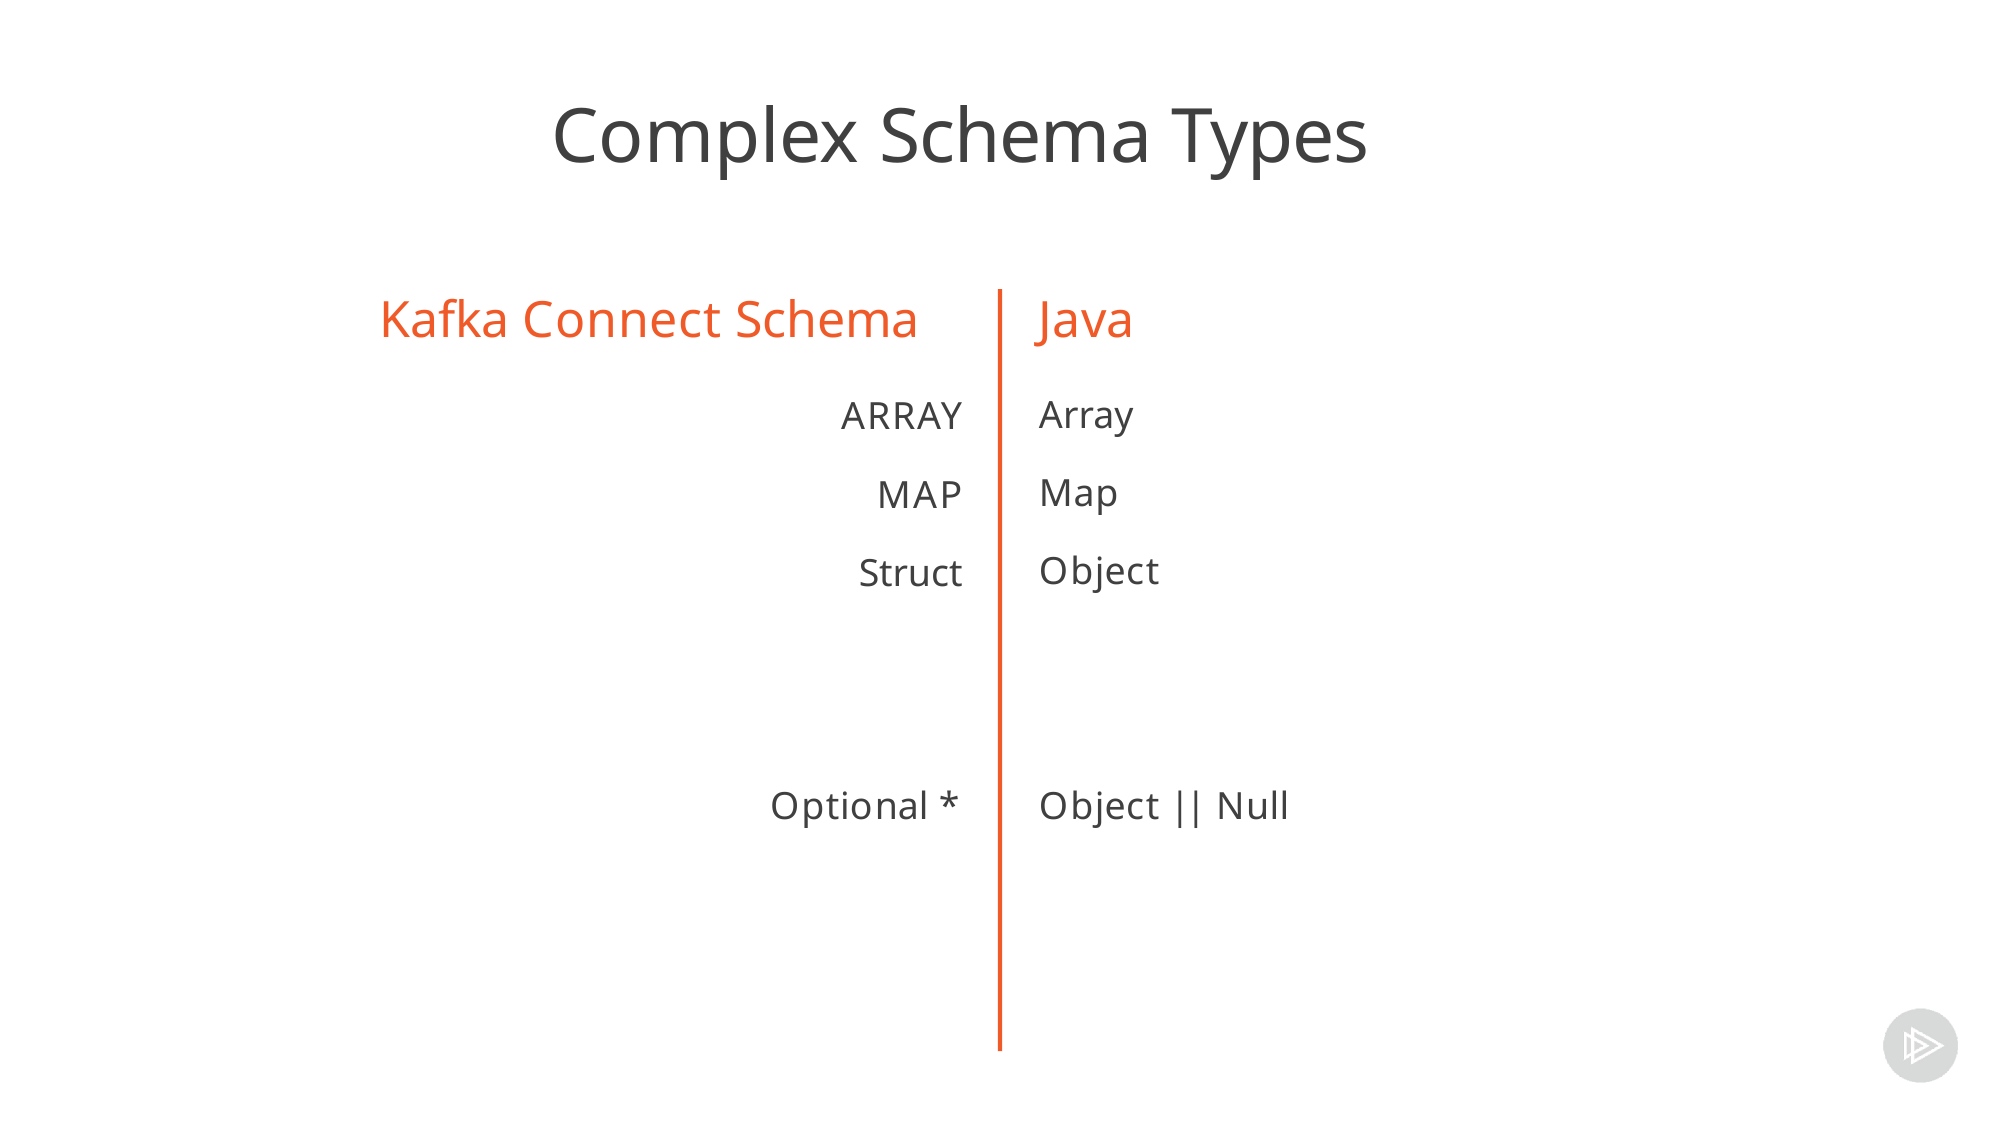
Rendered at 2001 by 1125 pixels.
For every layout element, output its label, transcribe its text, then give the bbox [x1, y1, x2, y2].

picture [1883, 1008, 1958, 1083]
text_box Java Array Map Object [1036, 284, 1168, 593]
text_box Kafka Connect Schema ARRAY MAP Struct [377, 284, 964, 594]
text_box Object || Null [1036, 779, 1290, 827]
text_box Optional * [767, 779, 963, 827]
title Complex Schema Types [549, 84, 1436, 275]
